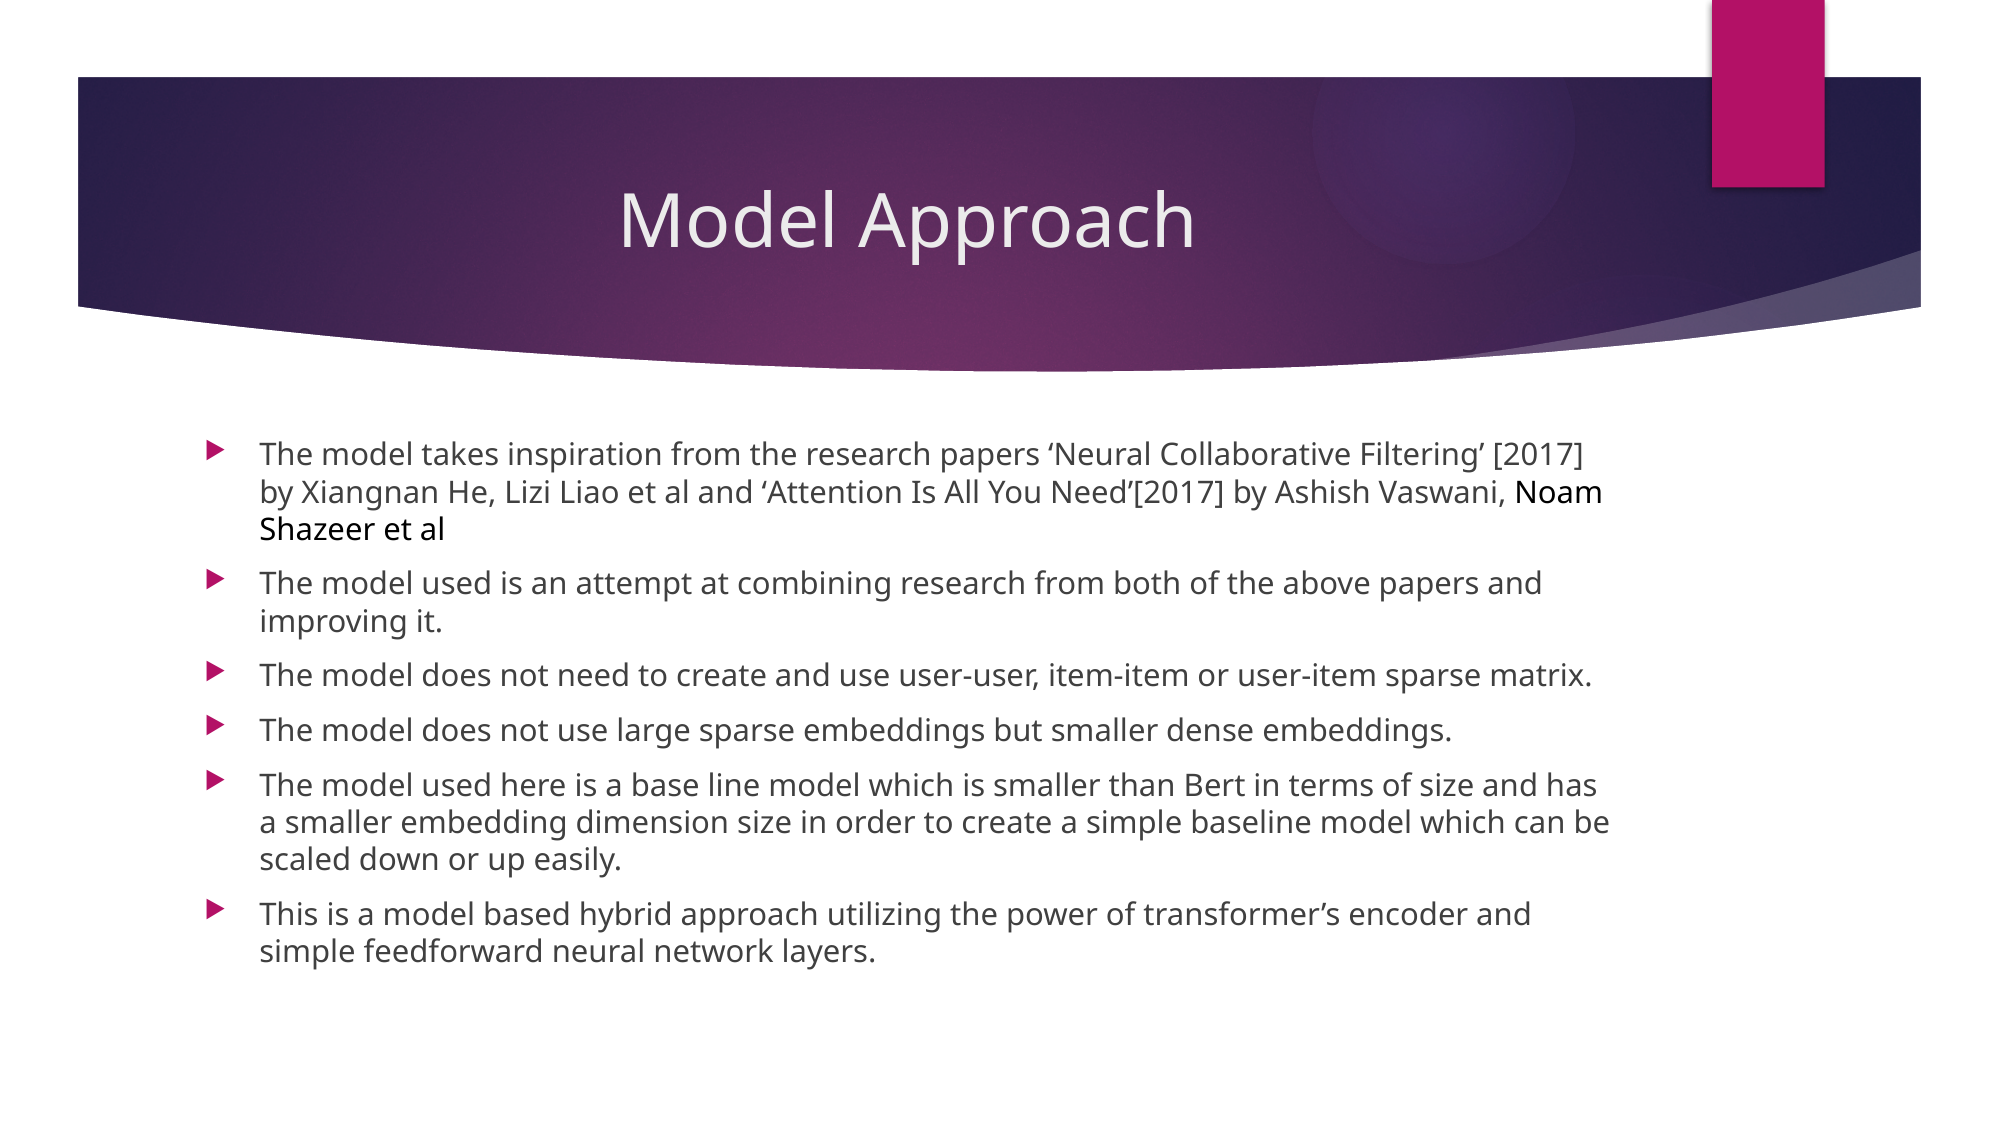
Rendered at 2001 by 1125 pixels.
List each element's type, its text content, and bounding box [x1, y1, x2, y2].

title Model Approach [189, 159, 1627, 276]
list The model takes inspiration from the research papers ‘Neural Collaborative Filtering’ [2017] by Xiangnan He, Lizi Liao et al and ‘Attention Is All You Need’[2017] by Ashish Vaswani, Noam Shazeer et al The model used is an attempt at combining research from both of the above papers and improving it. The model does not need to create and use user-user, item-item or user-item sparse matrix. The model does not use large sparse embeddings but smaller dense embeddings. The model used here is a base line model which is smaller than Bert in terms of size and has a smaller embedding dimension size in order to create a simple baseline model which can be scaled down or up easily. This is a model based hybrid approach utilizing the power of transformer’s encoder and simple feedforward neural network layers. [189, 427, 1638, 988]
